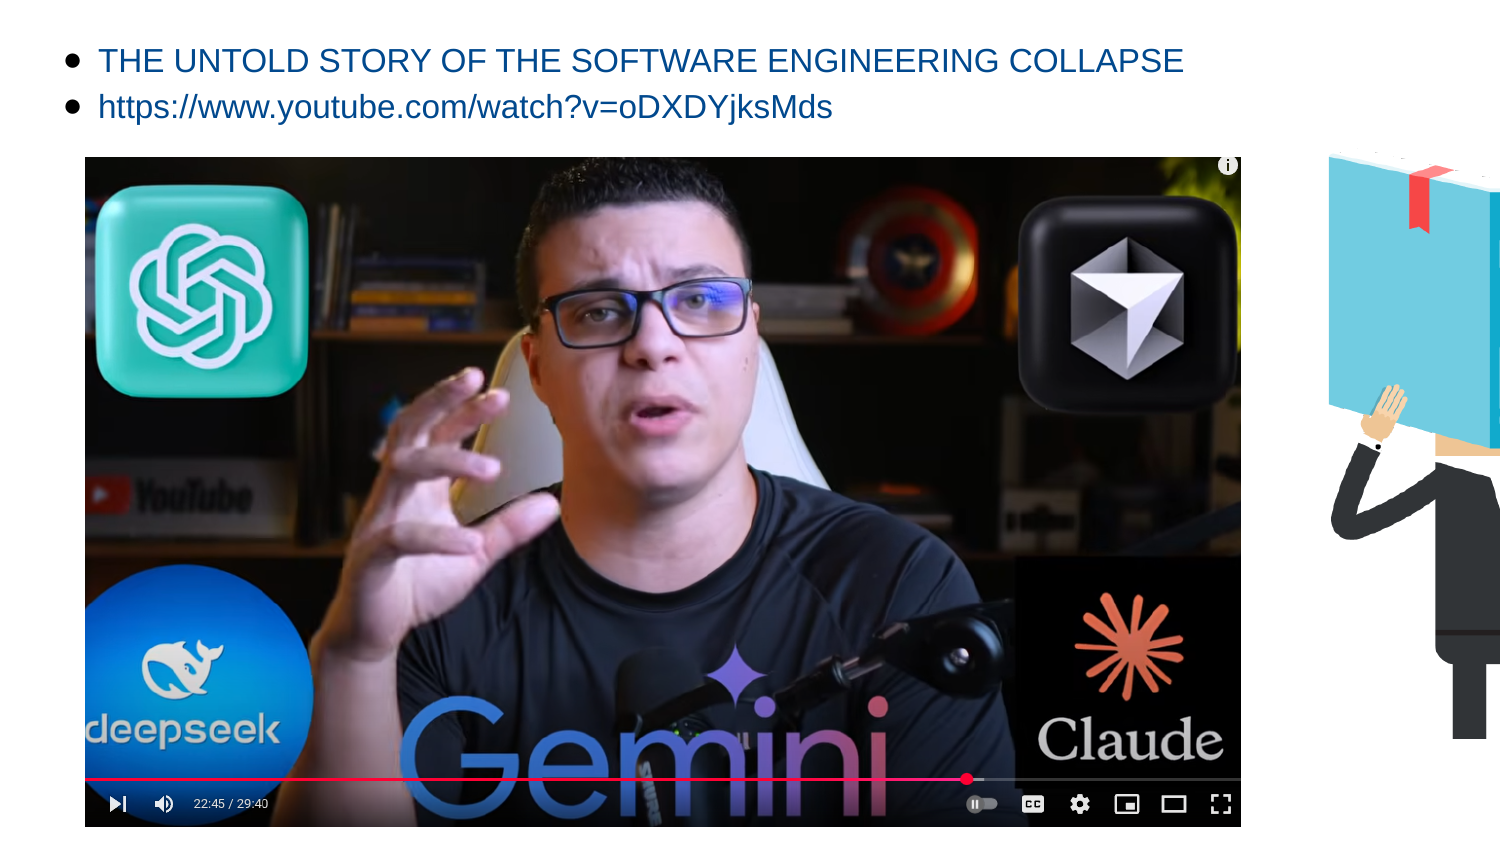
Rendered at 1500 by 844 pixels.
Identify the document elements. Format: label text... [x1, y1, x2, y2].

picture [1328, 147, 1500, 739]
text_box THE UNTOLD STORY OF THE SOFTWARE ENGINEERING COLLAPSE https://www.youtube.com/watch?v=oDXDYjksMds [47, 26, 1310, 237]
picture [85, 157, 1241, 827]
